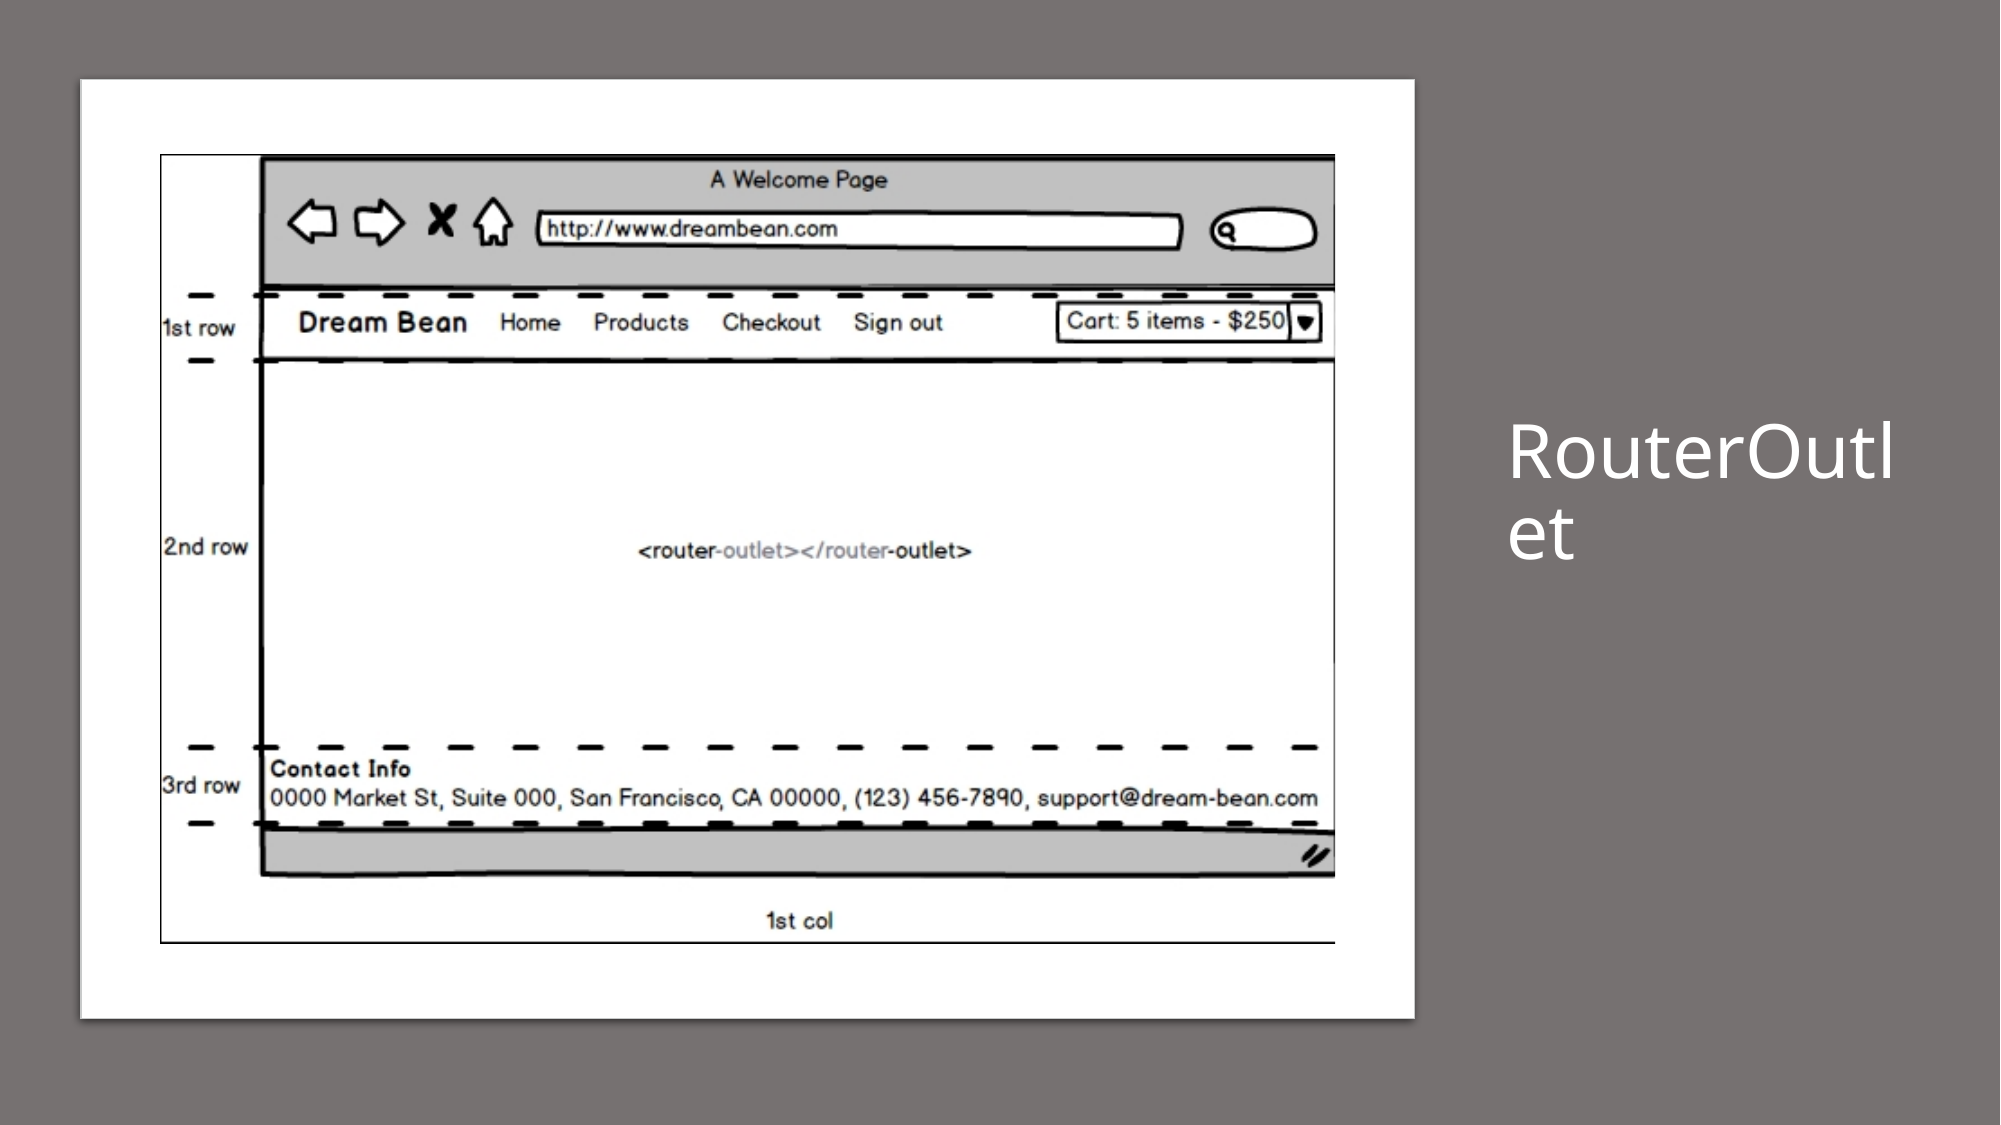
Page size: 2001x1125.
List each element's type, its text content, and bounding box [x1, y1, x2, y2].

text_box [0, 0, 2000, 1125]
title RouterOutlet [1491, 101, 1921, 888]
text_box [80, 78, 1415, 1019]
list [160, 154, 1336, 944]
